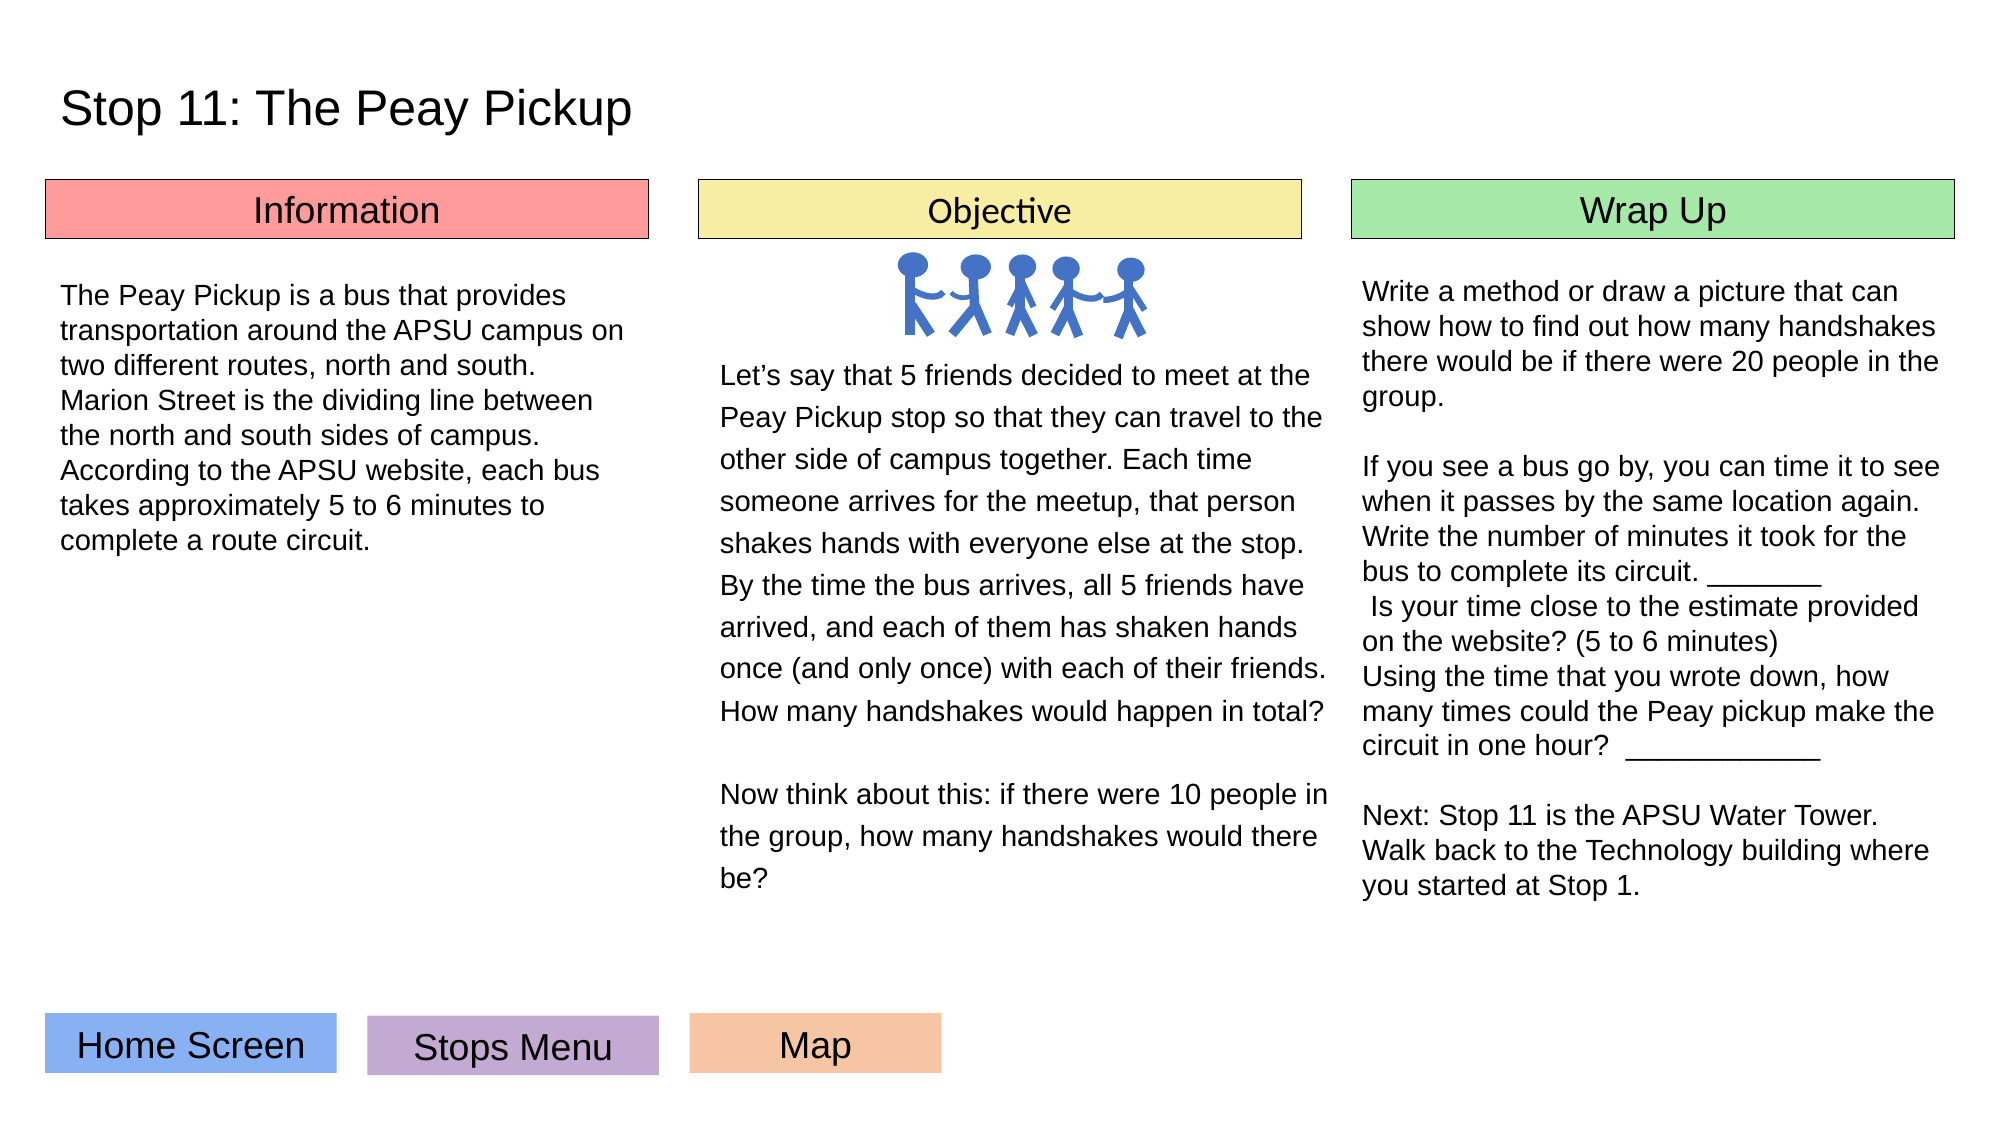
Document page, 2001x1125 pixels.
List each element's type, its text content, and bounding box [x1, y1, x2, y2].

text_box Let’s say that 5 friends decided to meet at the Peay Pickup stop so that they can travel to the other side of campus together. Each time someone arrives for the meetup, that person shakes hands with everyone else at the stop. By the time the bus arrives, all 5 friends have arrived, and each of them has shaken hands once (and only once) with each of their friends. How many handshakes would happen in total? Now think about this: if there were 10 people in the group, how many handshakes would there be? [705, 341, 1348, 944]
text_box Objective [698, 179, 1302, 239]
text_box Home Screen [45, 1013, 337, 1073]
text_box Write a method or draw a picture that can show how to find out how many handshakes there would be if there were 20 people in the group. If you see a bus go by, you can time it to see when it passes by the same location again. Write the number of minutes it took for the bus to complete its circuit. _______ Is your time close to the estimate provided on the website? (5 to 6 minutes) Using the time that you wrote down, how many times could the Peay pickup make the circuit in one hour? ____________ Next: Stop 11 is the APSU Water Tower. Walk back to the Technology building where you started at Stop 1. [1347, 264, 1960, 1014]
text_box Stop 11: The Peay Pickup [45, 67, 1908, 143]
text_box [893, 253, 1145, 338]
text_box Stops Menu [367, 1015, 659, 1076]
text_box The Peay Pickup is a bus that provides transportation around the APSU campus on two different routes, north and south. Marion Street is the dividing line between the north and south sides of campus. According to the APSU website, each bus takes approximately 5 to 6 minutes to complete a route circuit. [45, 269, 649, 609]
text_box Information [45, 179, 649, 239]
text_box Map [689, 1013, 942, 1073]
text_box Wrap Up [1351, 179, 1955, 239]
